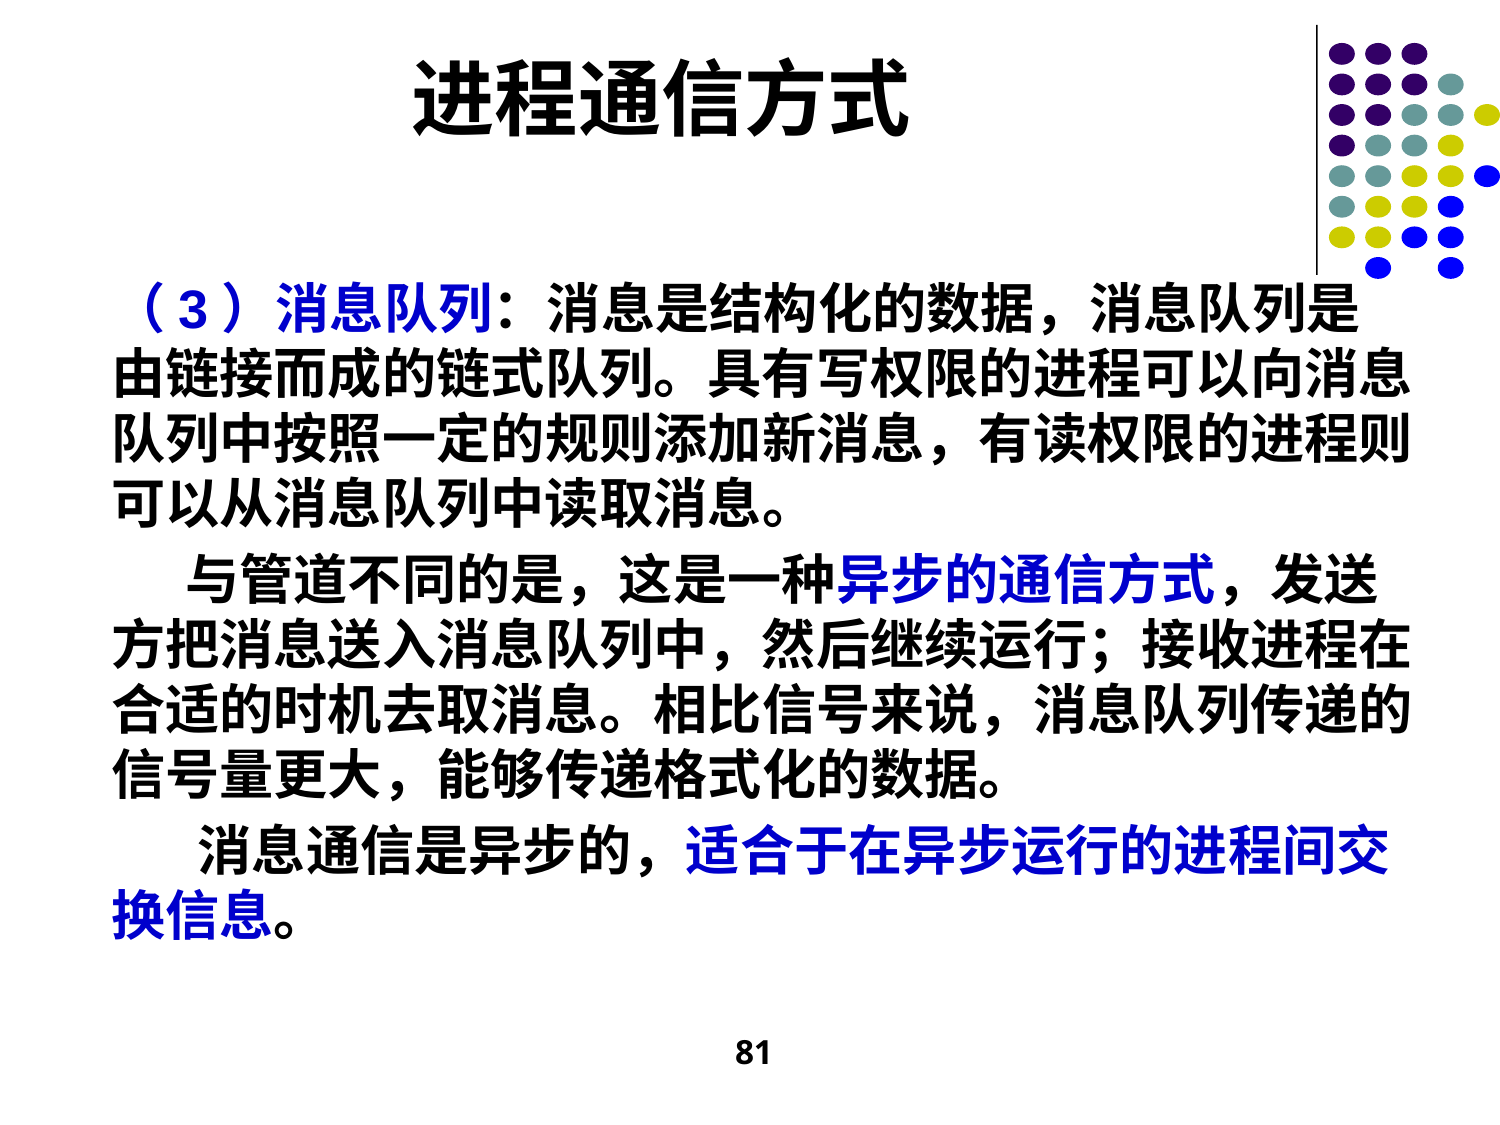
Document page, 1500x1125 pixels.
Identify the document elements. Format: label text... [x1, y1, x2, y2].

text_box 进程通信方式 [29, 30, 1294, 161]
list （3）消息队列：消息是结构化的数据，消息队列是由链接而成的链式队列。具有写权限的进程可以向消息队列中按照一定的规则添加新消息，有读权限的进程则可以从消息队列中读取消息。 与管道不同的是，这是一种异步的通信方式，发送方把消息送入消息队列中，然后继续运行；接收进程在合适的时机去取消息。相比信号来说，消息队列传递的信号量更大，能够传递格式化的数据。 消息通信是异步的，适合于在异步运行的进程间交换信息。 [0, 266, 1430, 977]
slide_number 81 [578, 1023, 930, 1099]
